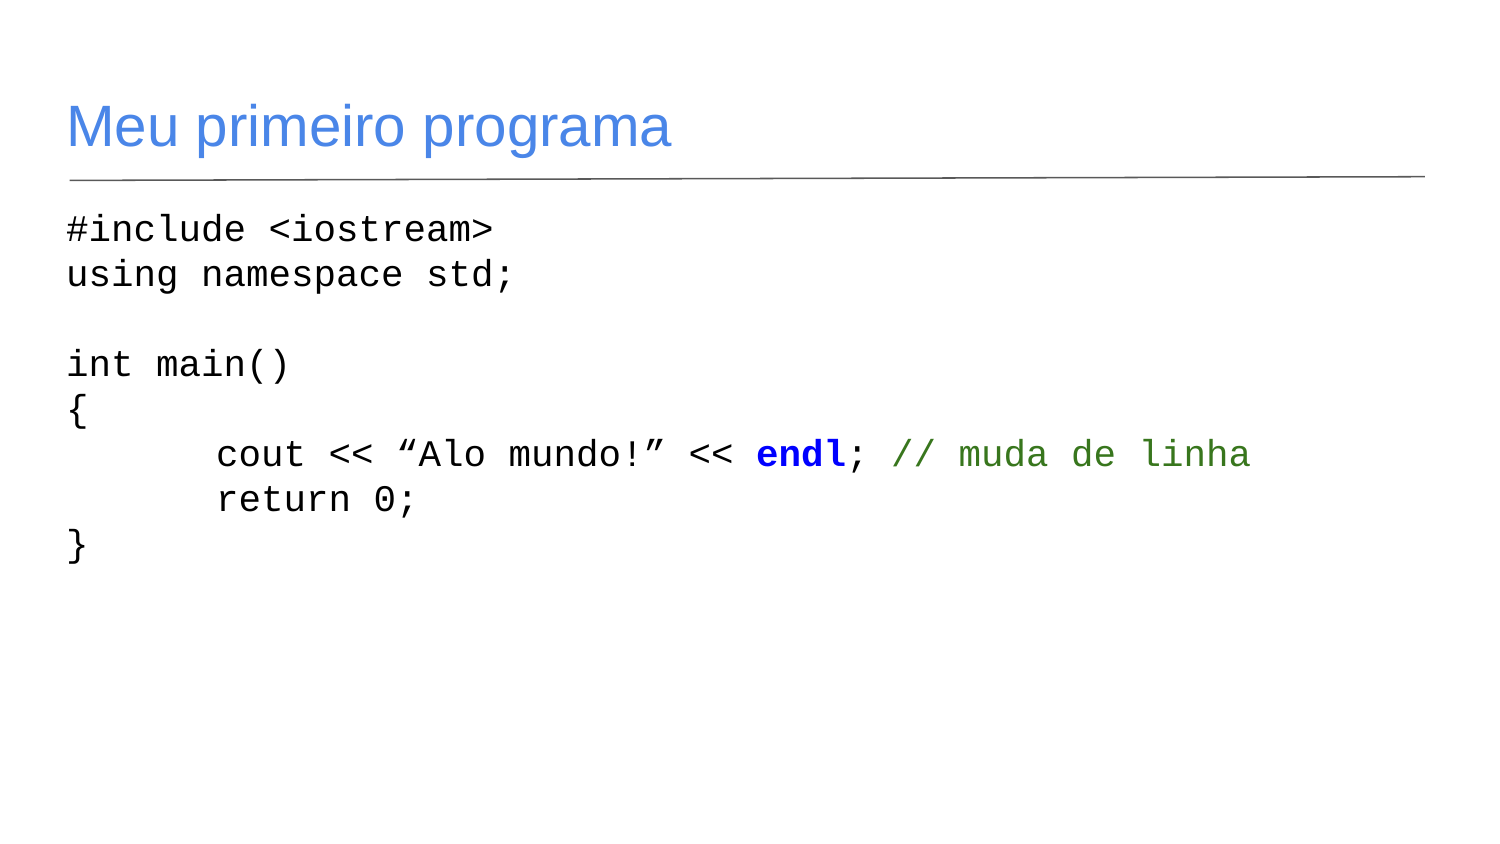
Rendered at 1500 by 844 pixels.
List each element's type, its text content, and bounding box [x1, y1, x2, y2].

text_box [69, 176, 1426, 181]
list #include <iostream> using namespace std; int main() { cout << “Alo mundo!” << endl; // muda de linha return 0; } [51, 189, 1449, 750]
title Meu primeiro programa [51, 72, 1449, 167]
